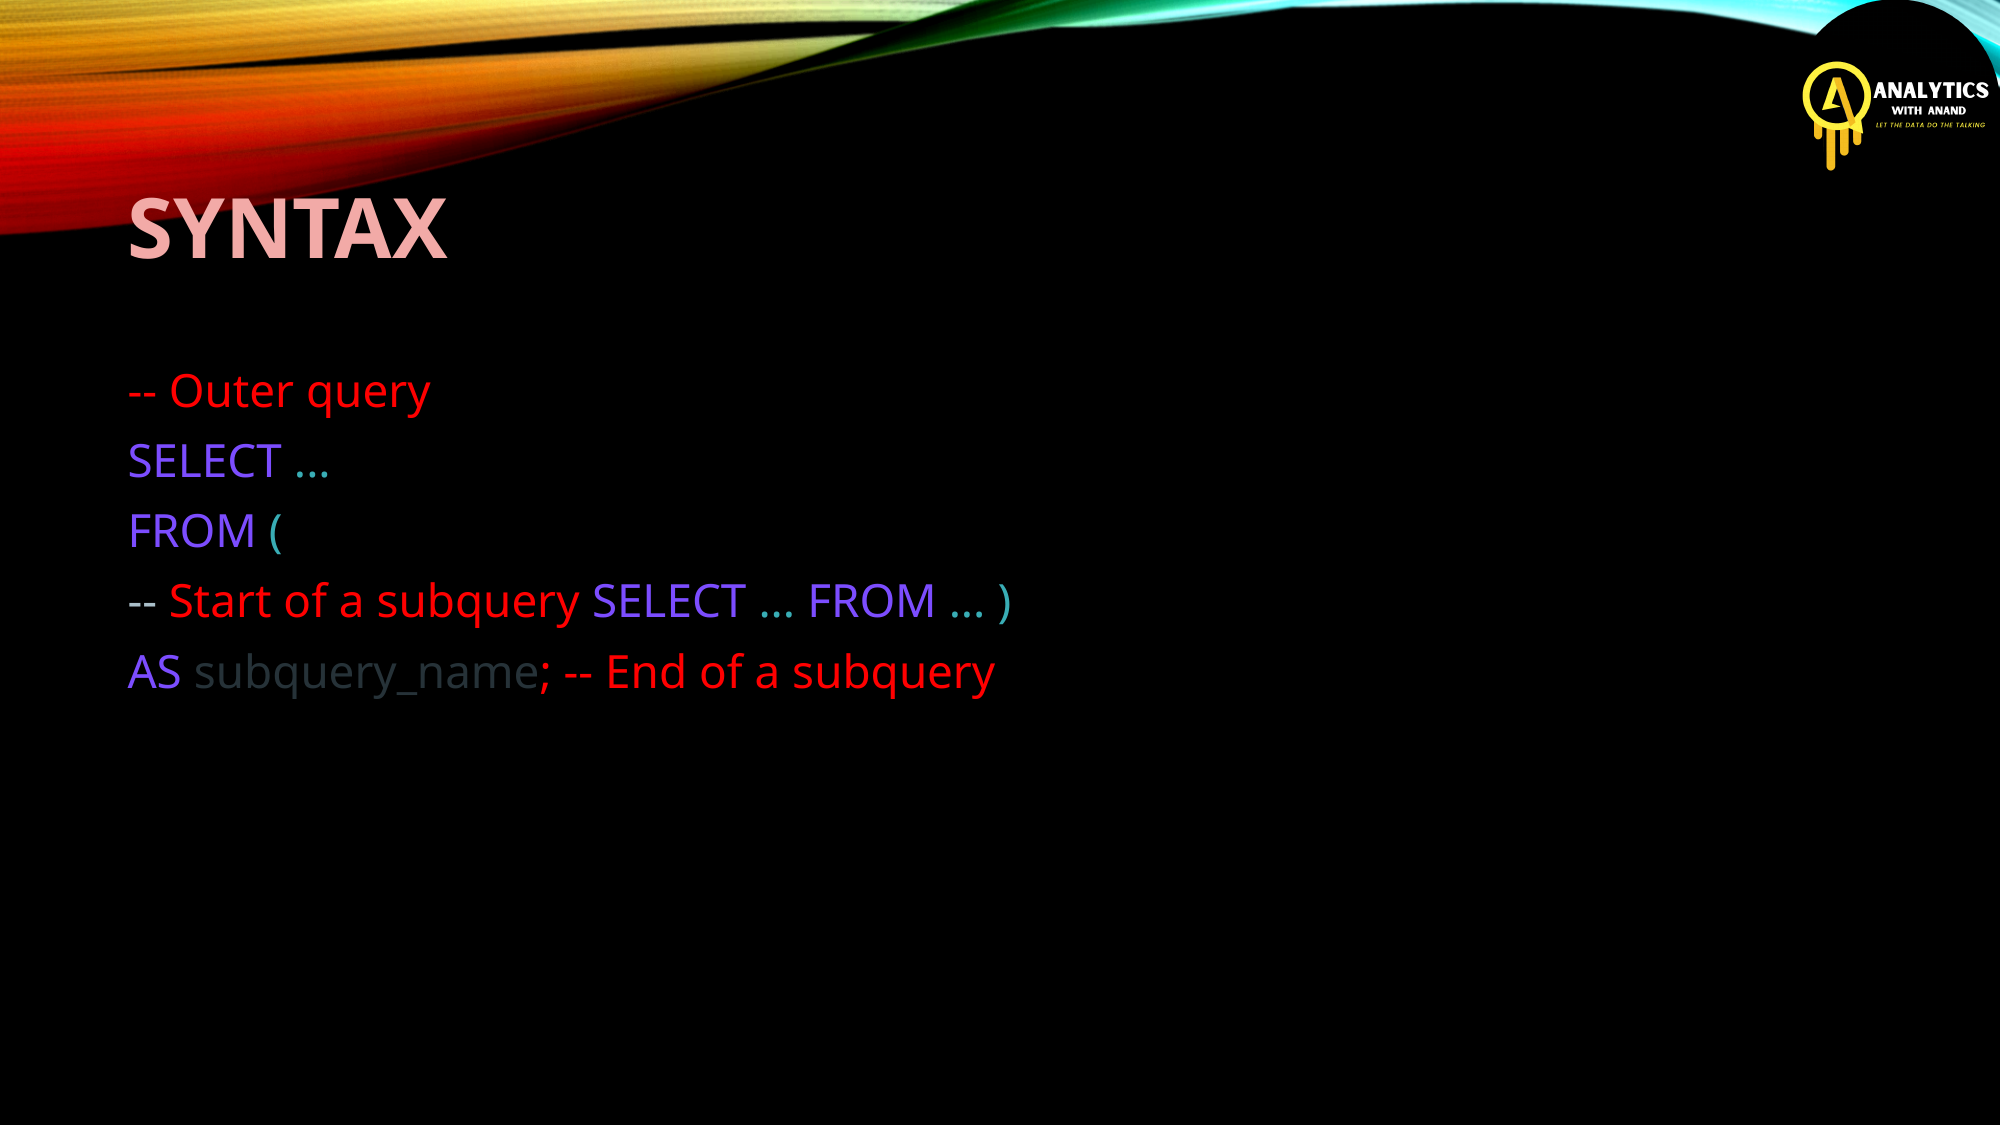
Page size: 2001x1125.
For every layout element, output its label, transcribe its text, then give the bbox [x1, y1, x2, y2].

list -- Outer query SELECT ... FROM ( -- Start of a subquery SELECT ... FROM ... ) AS subquery_name; -- End of a subquery [112, 360, 1888, 1021]
picture [0, 0, 2000, 237]
title SYNTAX [112, 125, 1888, 338]
